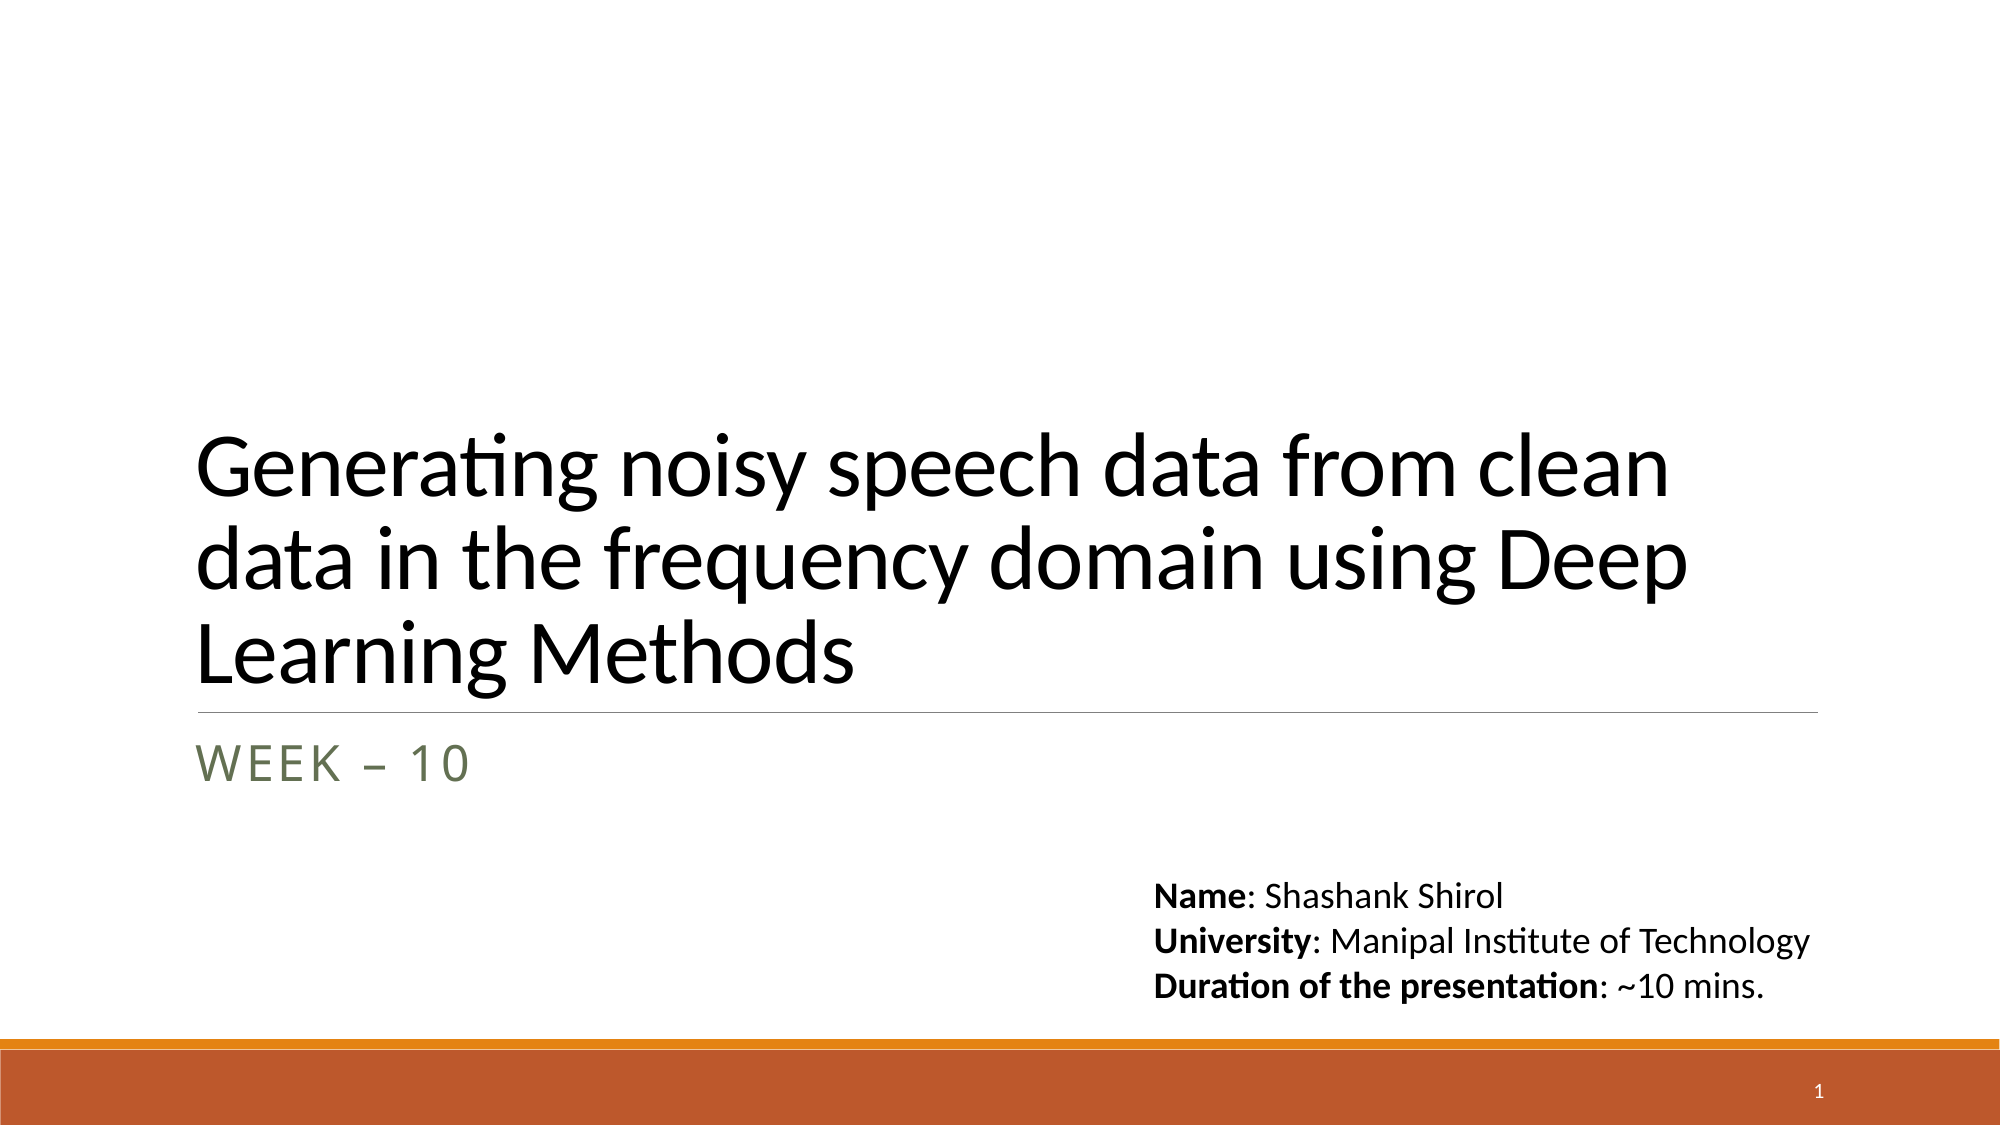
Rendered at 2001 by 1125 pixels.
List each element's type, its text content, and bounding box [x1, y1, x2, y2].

subtitle Week – 10 [180, 730, 1831, 919]
slide_number 1 [1624, 1059, 1840, 1120]
text_box Name: Shashank Shirol University: Manipal Institute of Technology Duration of the presentation: ~10 mins. [1139, 863, 1830, 1014]
title Generating noisy speech data from clean data in the frequency domain using Deep Learning Methods [180, 124, 1830, 710]
